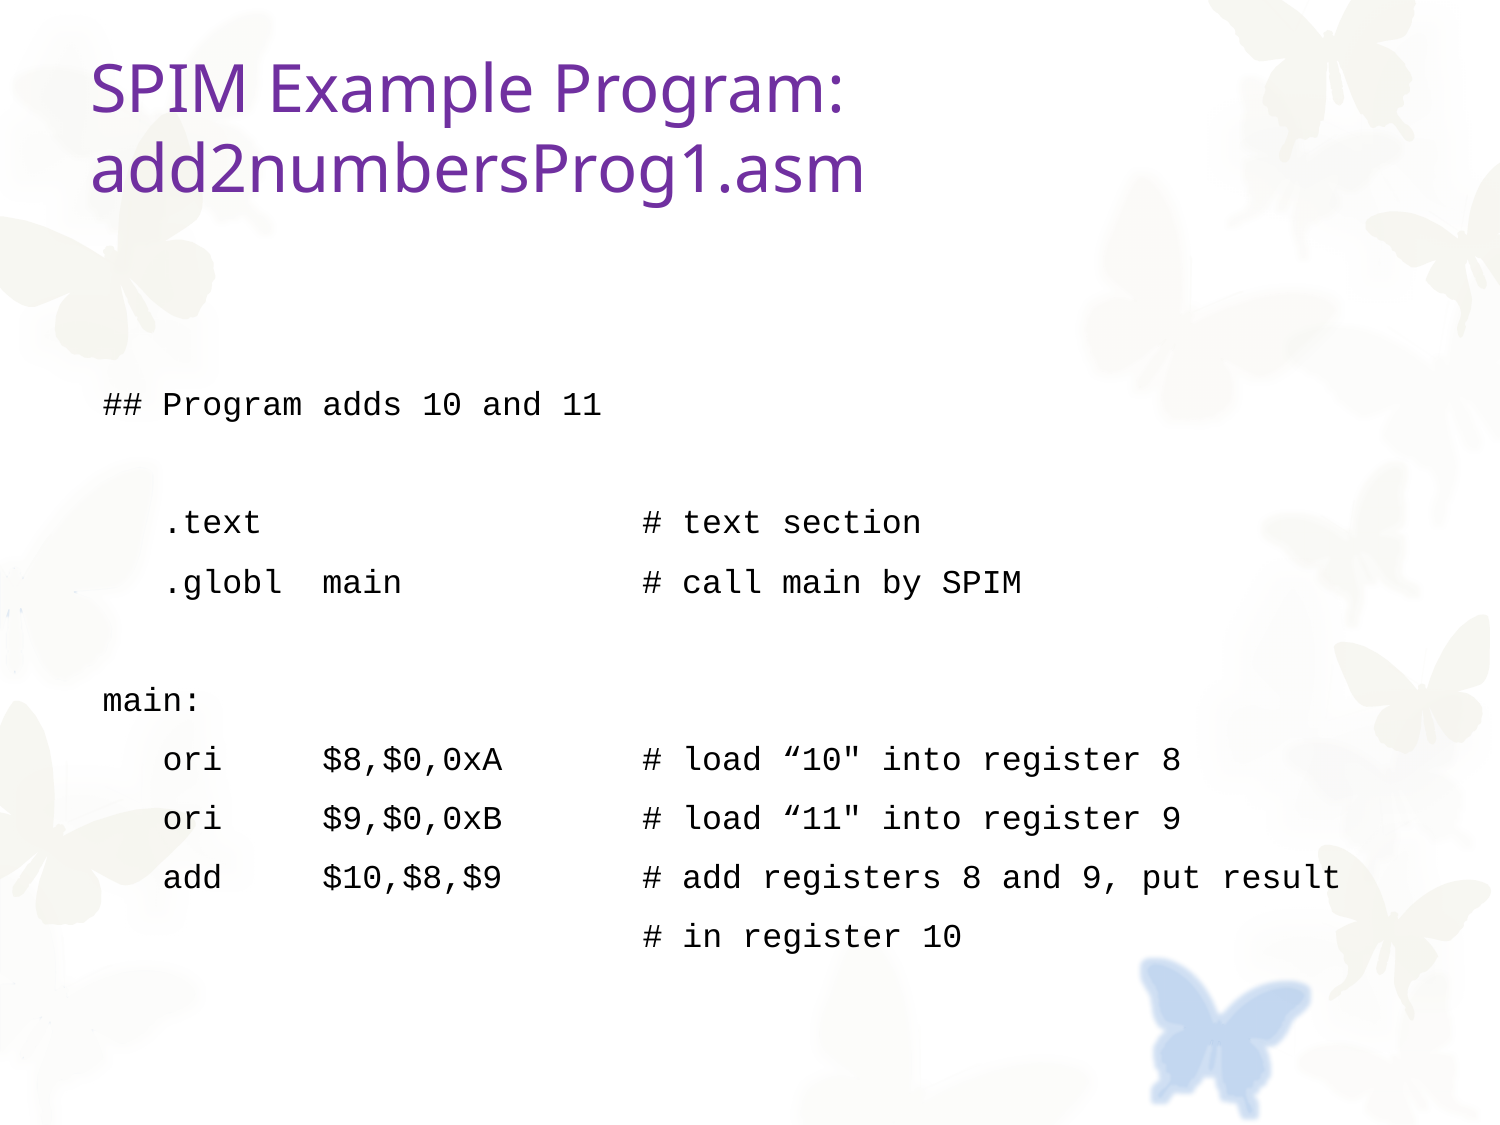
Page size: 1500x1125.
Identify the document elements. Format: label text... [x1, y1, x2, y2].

list ## Program adds 10 and 11 .text # text section .globl main # call main by SPIM main: ori $8,$0,0xA # load “10" into register 8 ori $9,$0,0xB # load “11" into register 9 add $10,$8,$9 # add registers 8 and 9, put result # in register 10 [87, 331, 1469, 1006]
title SPIM Example Program: add2numbersProg1.asm [75, 50, 1425, 202]
